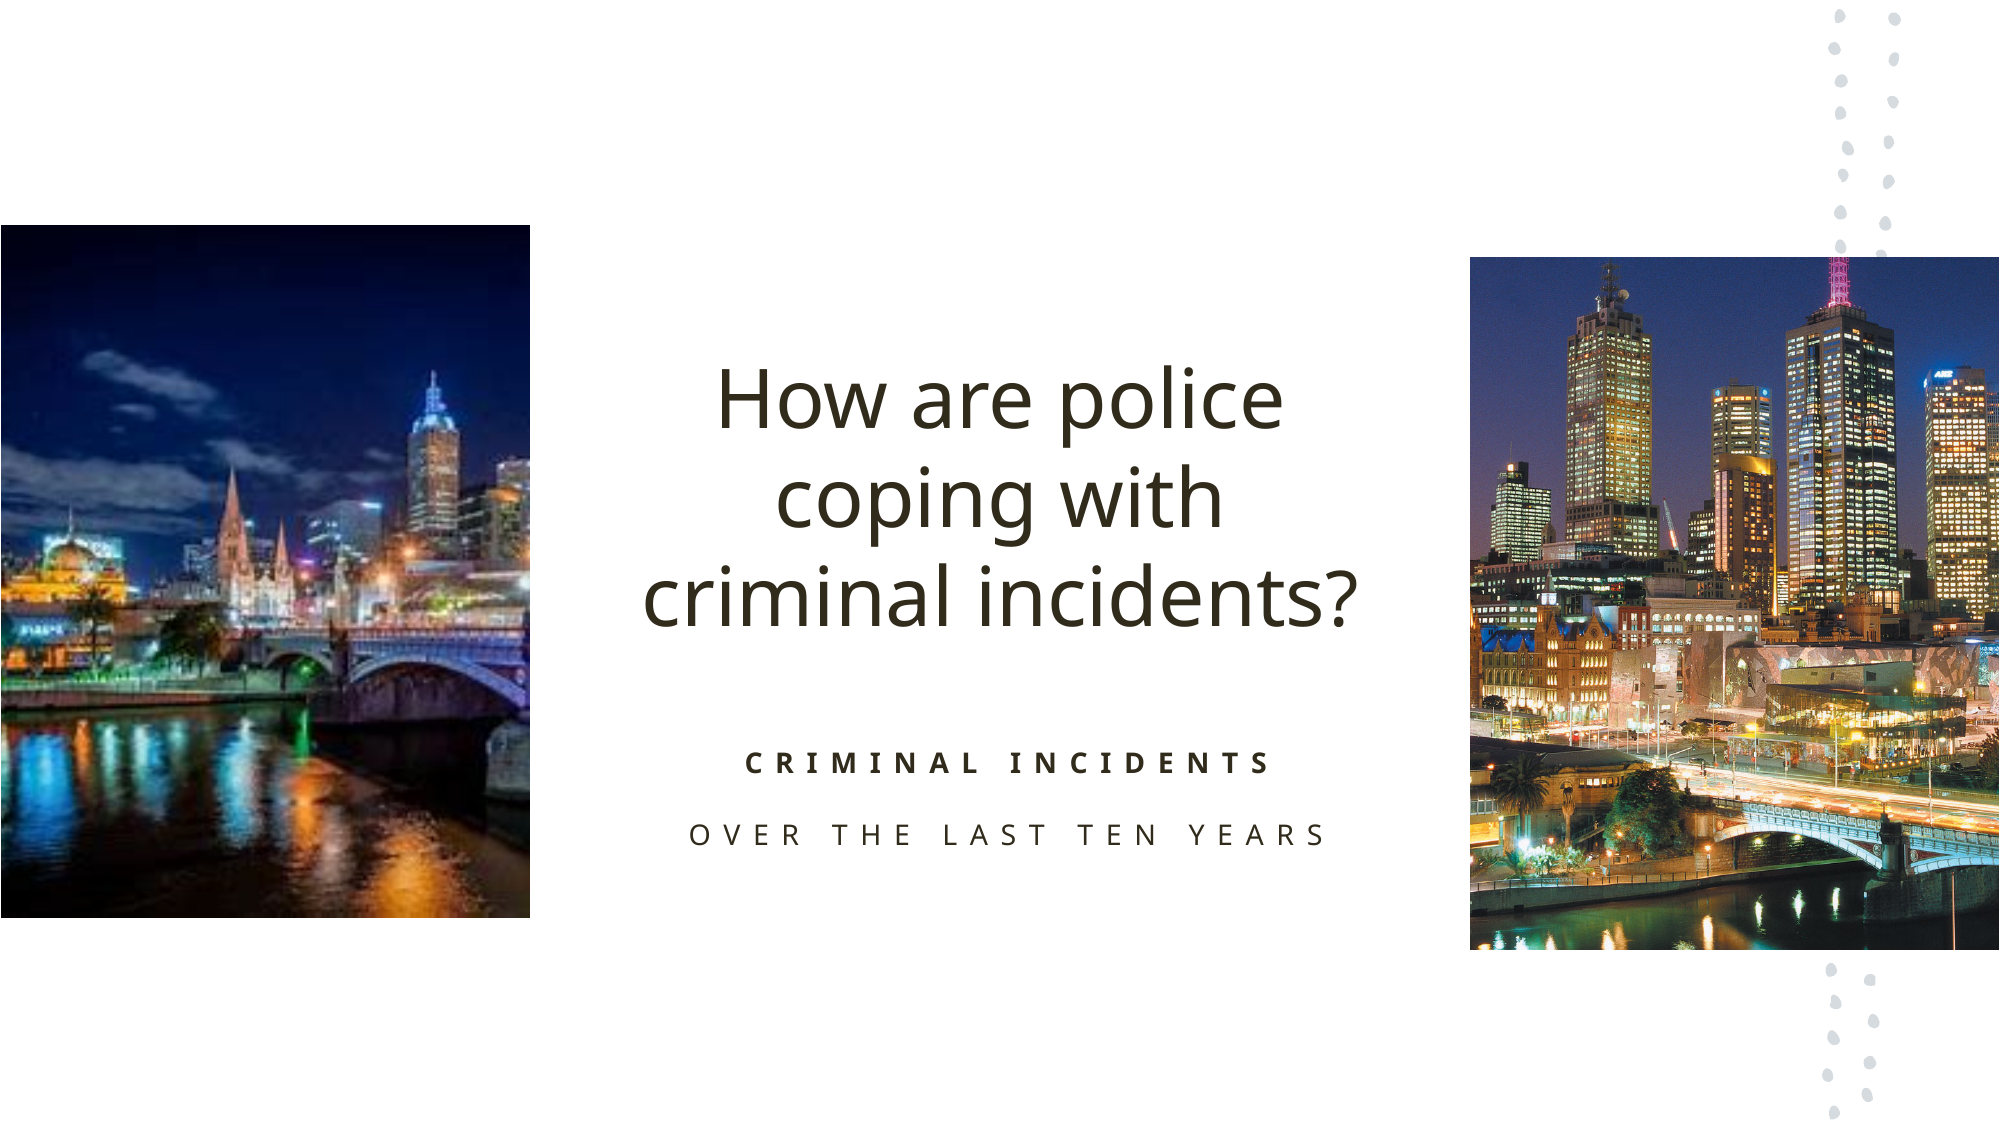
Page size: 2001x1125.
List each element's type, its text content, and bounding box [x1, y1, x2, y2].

picture [1, 225, 530, 918]
subtitle CRIMINAL INCIDENTS Over the LAST Ten Years [625, 720, 1387, 860]
title How are police coping with criminal incidents? [625, 306, 1376, 651]
picture [1470, 257, 1999, 950]
